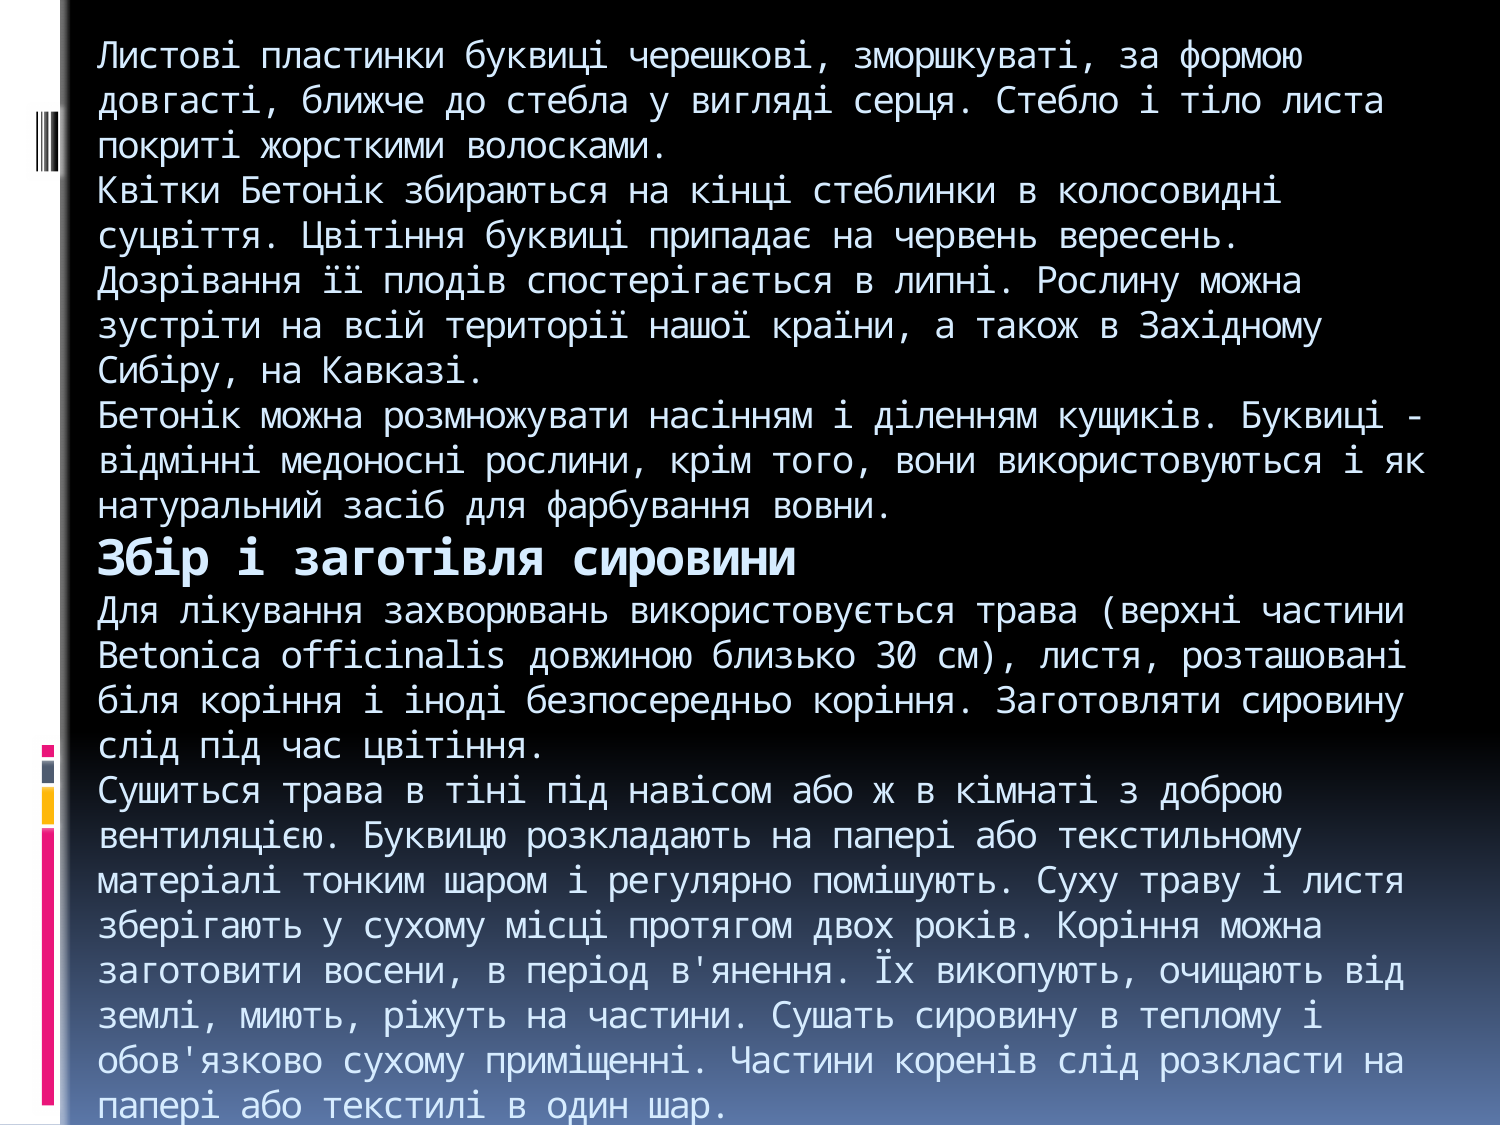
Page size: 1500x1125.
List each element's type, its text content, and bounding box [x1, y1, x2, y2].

title Листові пластинки буквиці черешкові, зморшкуваті, за формою довгасті, ближче до стебла у вигляді серця. Стебло і тіло листа покриті жорсткими волосками. Квітки Бетонік збираються на кінці стеблинки в колосовидні суцвіття. Цвітіння буквиці припадає на червень вересень. Дозрівання її плодів спостерігається в липні. Рослину можна зустріти на всій території нашої країни, а також в Західному Сибіру, ​​на Кавказі. Бетонік можна розмножувати насінням і діленням кущиків. Буквиці - відмінні медоносні рослини, крім того, вони використовуються і як натуральний засіб для фарбування вовни. Збір і заготівля сировини Для лікування захворювань використовується трава (верхні частини Betonica officinalis довжиною близько 30 см), листя, розташовані біля коріння і іноді безпосередньо коріння. Заготовляти сировину слід під час цвітіння. Сушиться трава в тіні під навісом або ж в кімнаті з доброю вентиляцією. Буквицю розкладають на папері або текстильному матеріалі тонким шаром і регулярно помішують. Суху траву і листя зберігають у сухому місці протягом двох років. Коріння можна заготовити восени, в період в'янення. Їх викопують, очищають від землі, миють, ріжуть на частини. Сушать сировину в теплому і обов'язково сухому приміщенні. Частини коренів слід розкласти на папері або текстилі в один шар. [82, 23, 1465, 1102]
